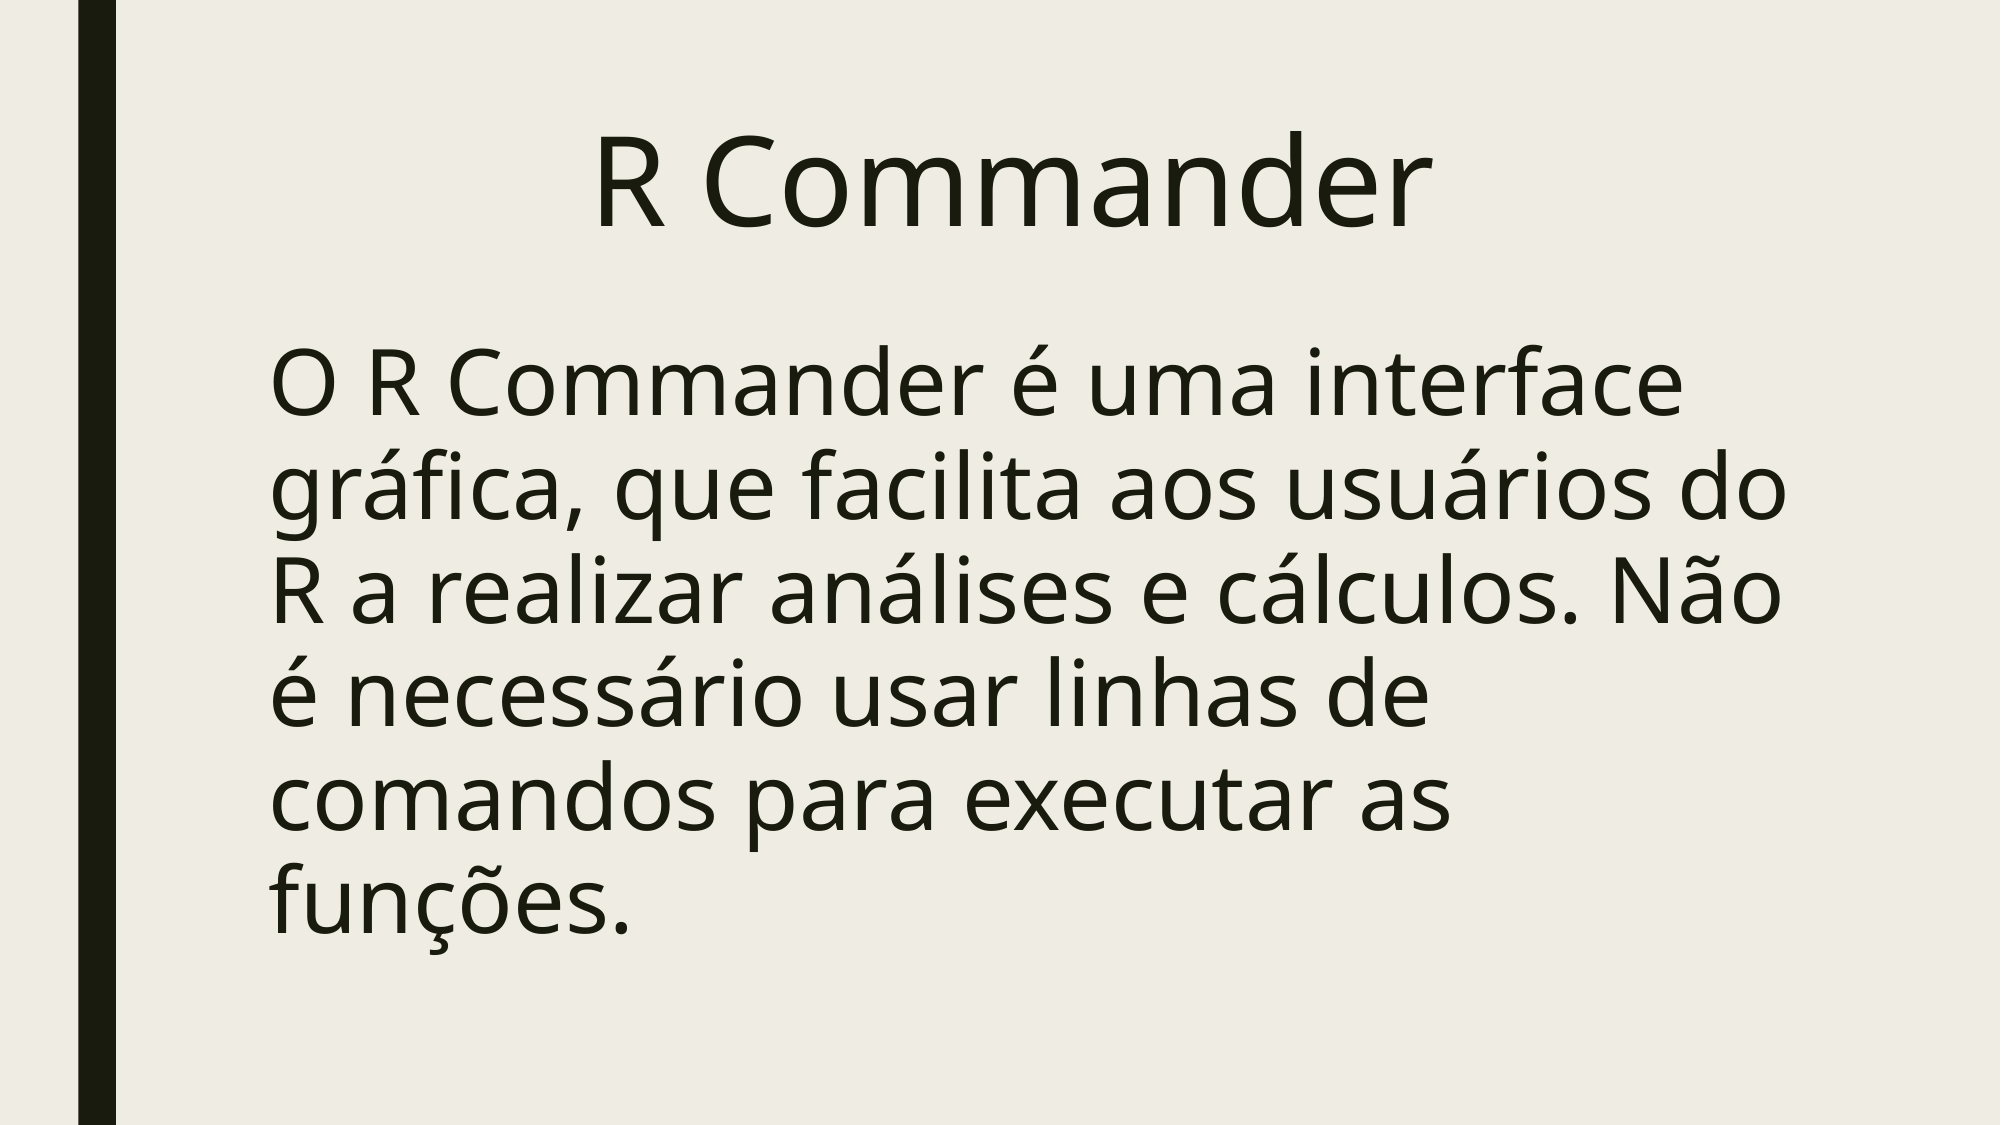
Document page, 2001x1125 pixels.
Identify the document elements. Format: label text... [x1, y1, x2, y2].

title R Commander [225, 112, 1800, 357]
list O R Commander é uma interface gráfica, que facilita aos usuários do R a realizar análises e cálculos. Não é necessário usar linhas de comandos para executar as funções. [253, 325, 1849, 967]
